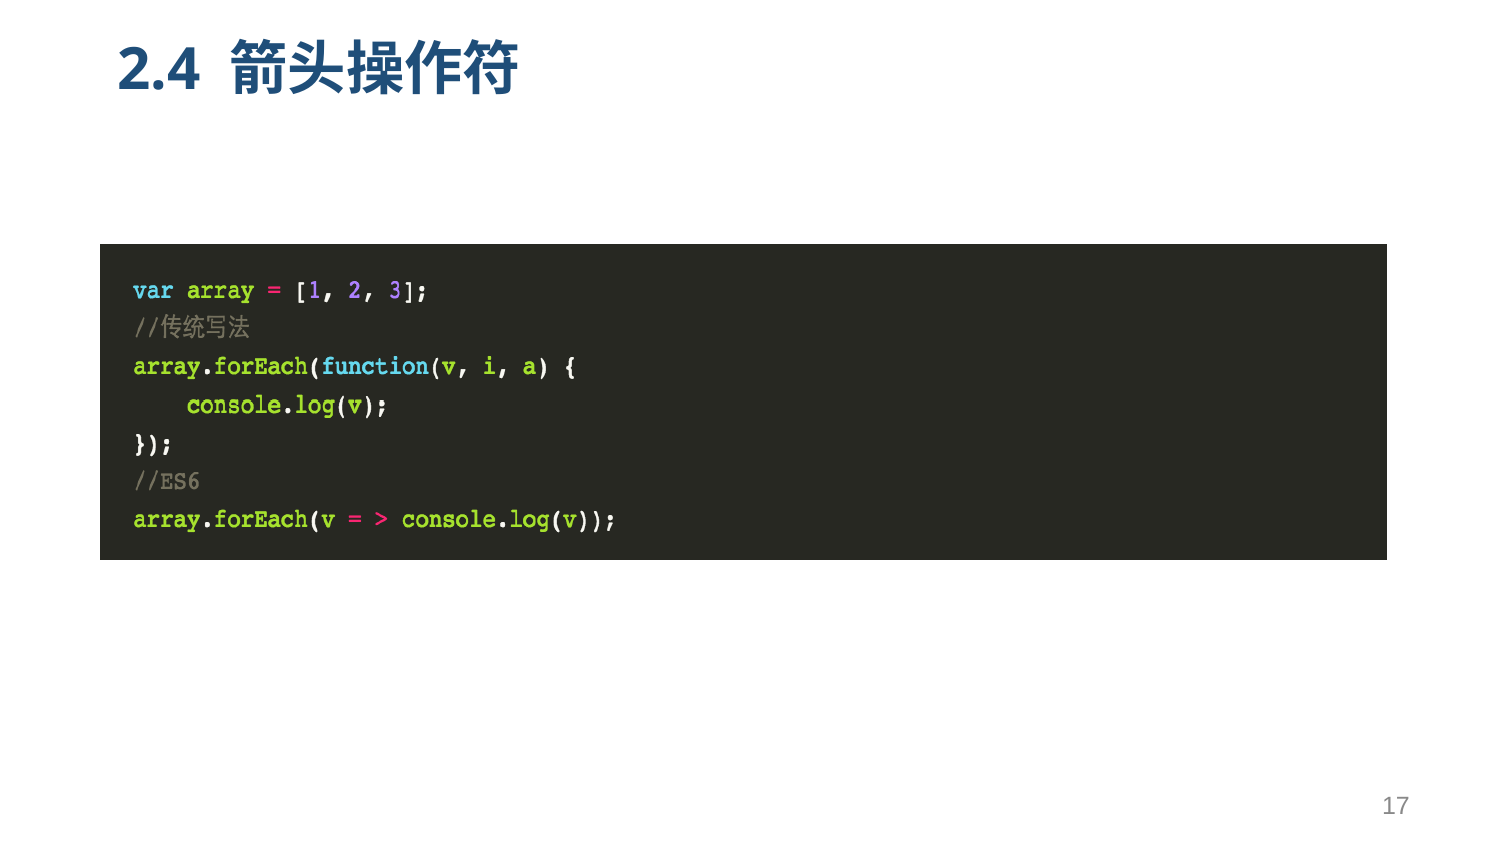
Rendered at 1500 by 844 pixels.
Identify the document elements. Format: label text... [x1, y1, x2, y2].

picture [100, 244, 1387, 561]
slide_number 17 [1074, 782, 1425, 827]
title 2.4 箭头操作符 [102, 39, 1292, 124]
